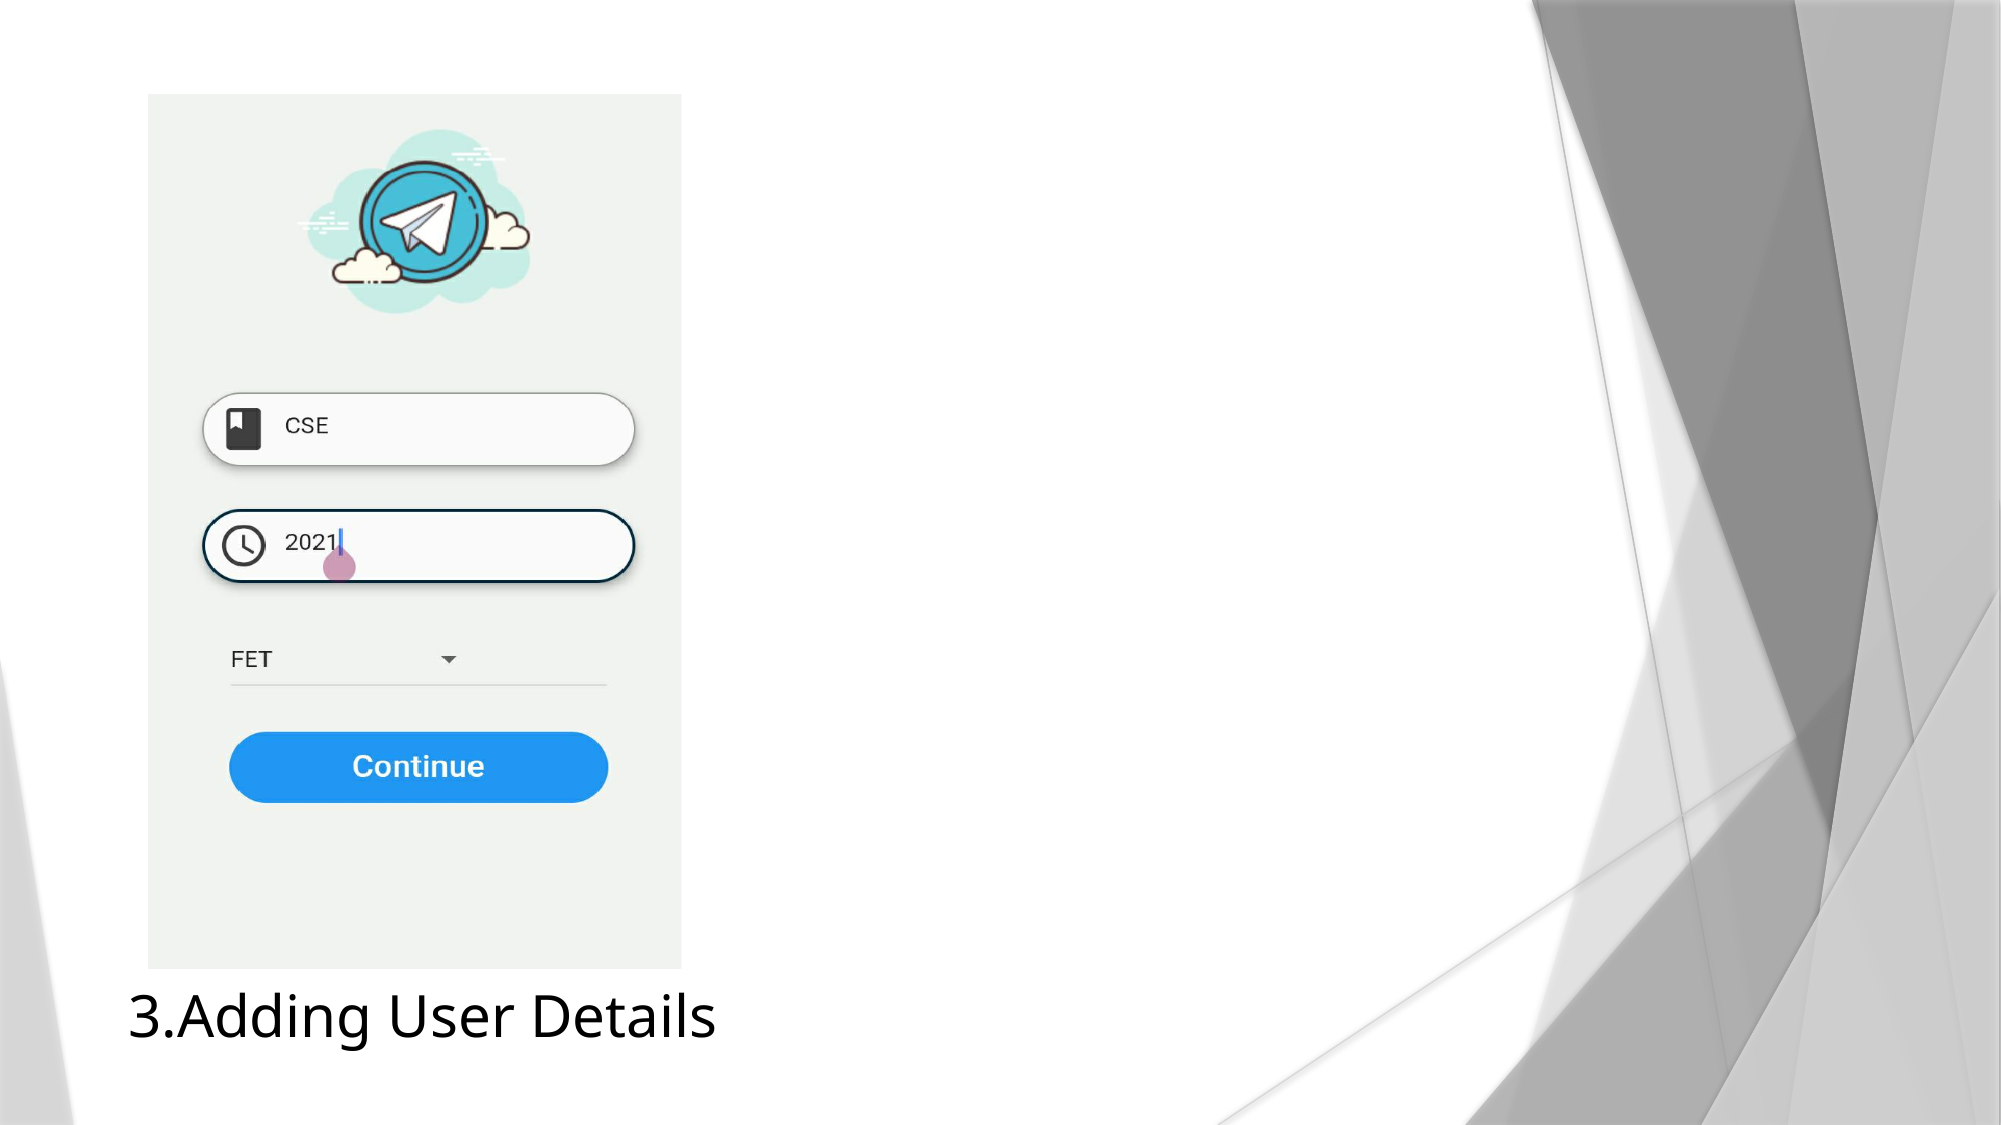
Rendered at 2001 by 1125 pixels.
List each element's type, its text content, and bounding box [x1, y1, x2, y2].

picture [142, 91, 682, 1004]
text_box 3.Adding User Details [113, 979, 1555, 1125]
